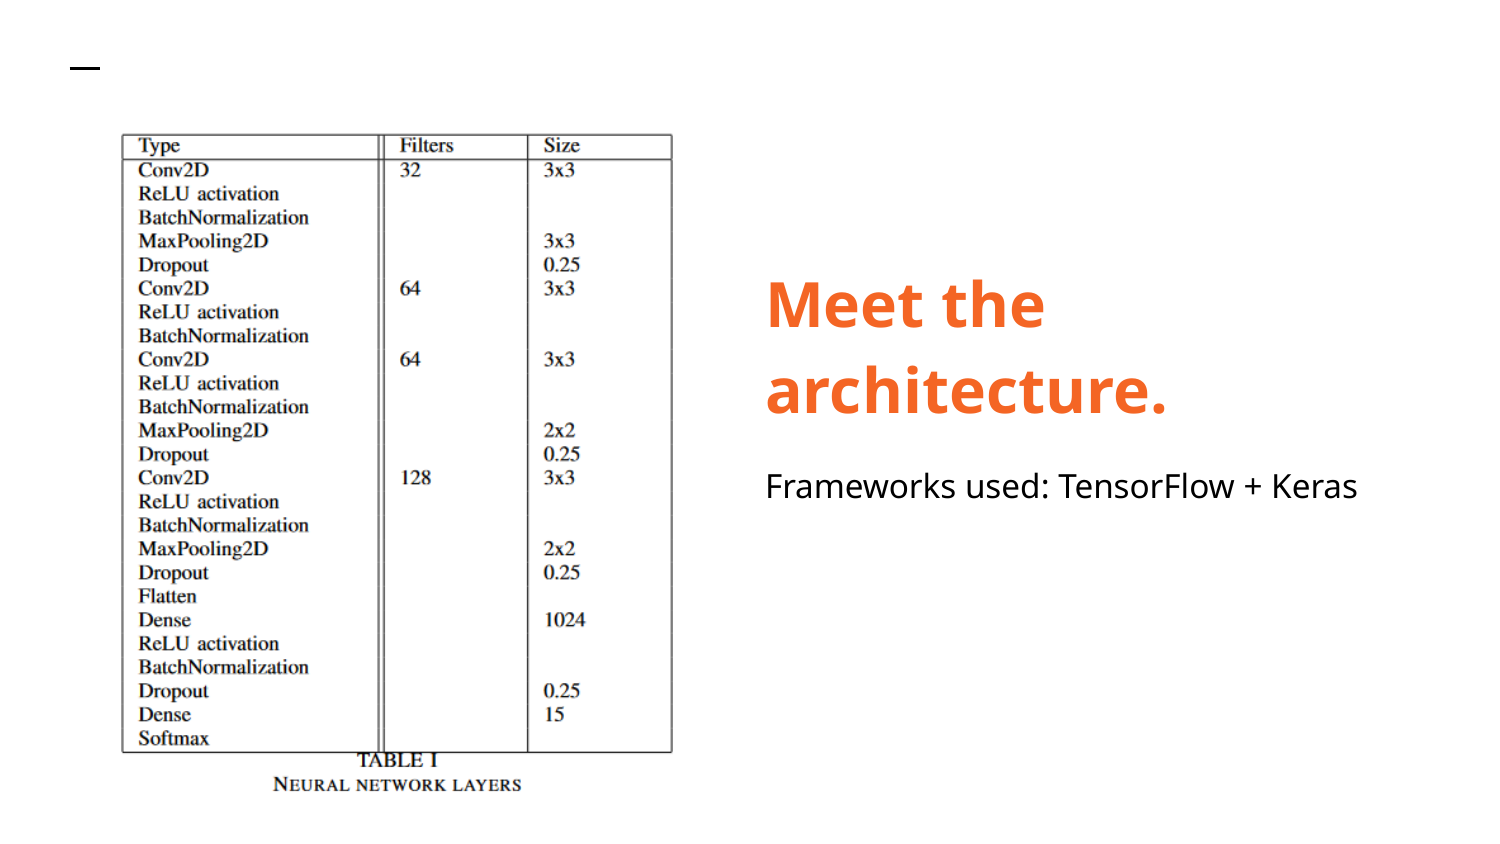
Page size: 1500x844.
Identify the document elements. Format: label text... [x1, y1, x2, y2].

picture [109, 121, 683, 800]
list Meet the architecture. Frameworks used: TensorFlow + Keras [750, 160, 1455, 683]
